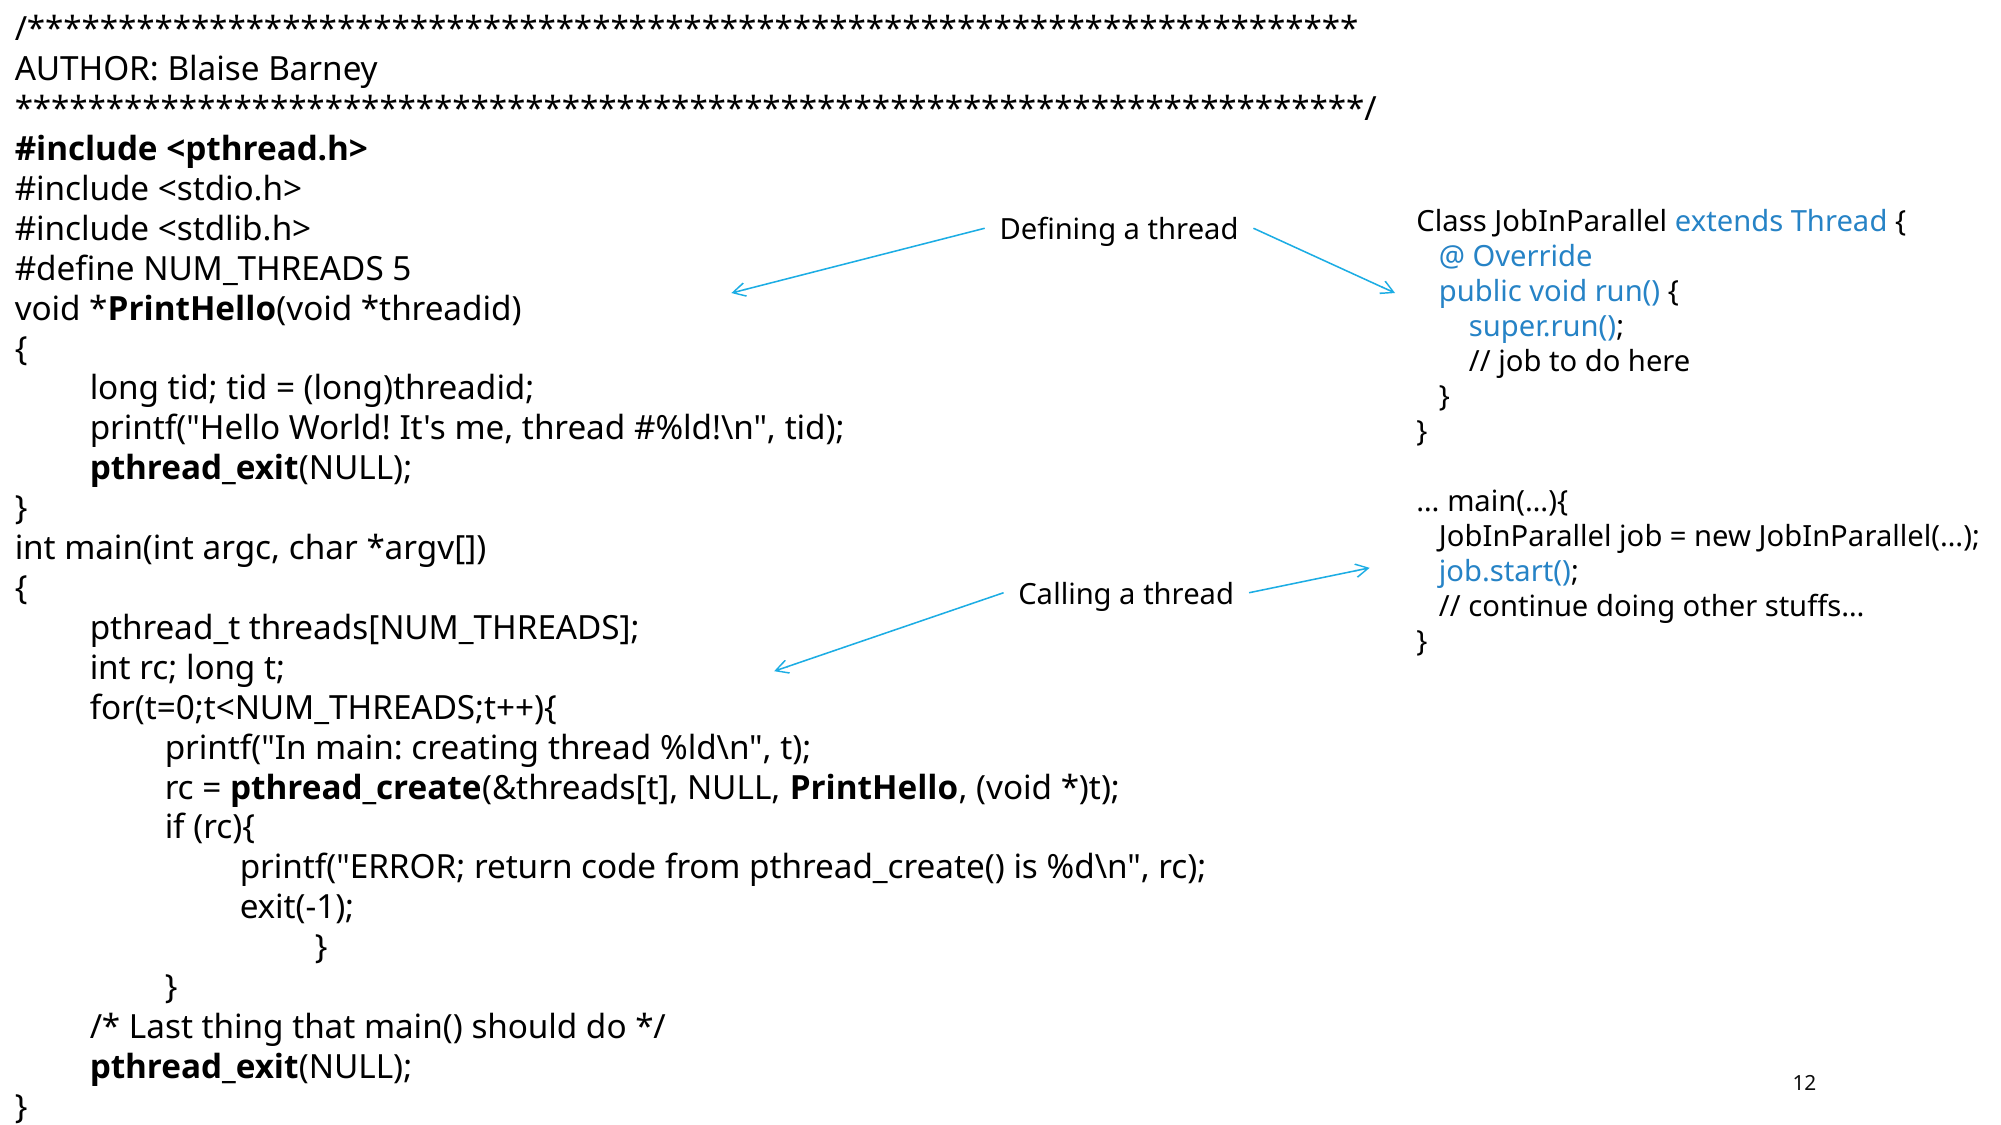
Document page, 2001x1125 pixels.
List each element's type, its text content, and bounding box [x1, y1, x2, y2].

text_box Calling a thread [1003, 567, 1250, 618]
text_box /************************************************************************* AUTHOR: Blaise Barney **************************************************************************/ #include <pthread.h> #include <stdio.h> #include <stdlib.h> #define NUM_THREADS 5 void *PrintHello(void *threadid) { long tid; tid = (long)threadid; printf("Hello World! It's me, thread #%ld!\n", tid); pthread_exit(NULL); } int main(int argc, char *argv[]) { pthread_t threads[NUM_THREADS]; int rc; long t; for(t=0;t<NUM_THREADS;t++){ printf("In main: creating thread %ld\n", t); rc = pthread_create(&threads[t], NULL, PrintHello, (void *)t); if (rc){ printf("ERROR; return code from pthread_create() is %d\n", rc); exit(-1); } } /* Last thing that main() should do */ pthread_exit(NULL); } [0, 0, 2000, 1125]
text_box Class JobInParallel extends Thread { @ Override public void run() { super.run(); // job to do here } } … main(…){ JobInParallel job = new JobInParallel(…); job.start(); // continue doing other stuffs… } [1401, 194, 2000, 700]
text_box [1238, 228, 1396, 294]
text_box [773, 592, 1015, 672]
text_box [731, 228, 1001, 294]
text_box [1238, 567, 1370, 594]
text_box Defining a thread [984, 203, 1254, 254]
